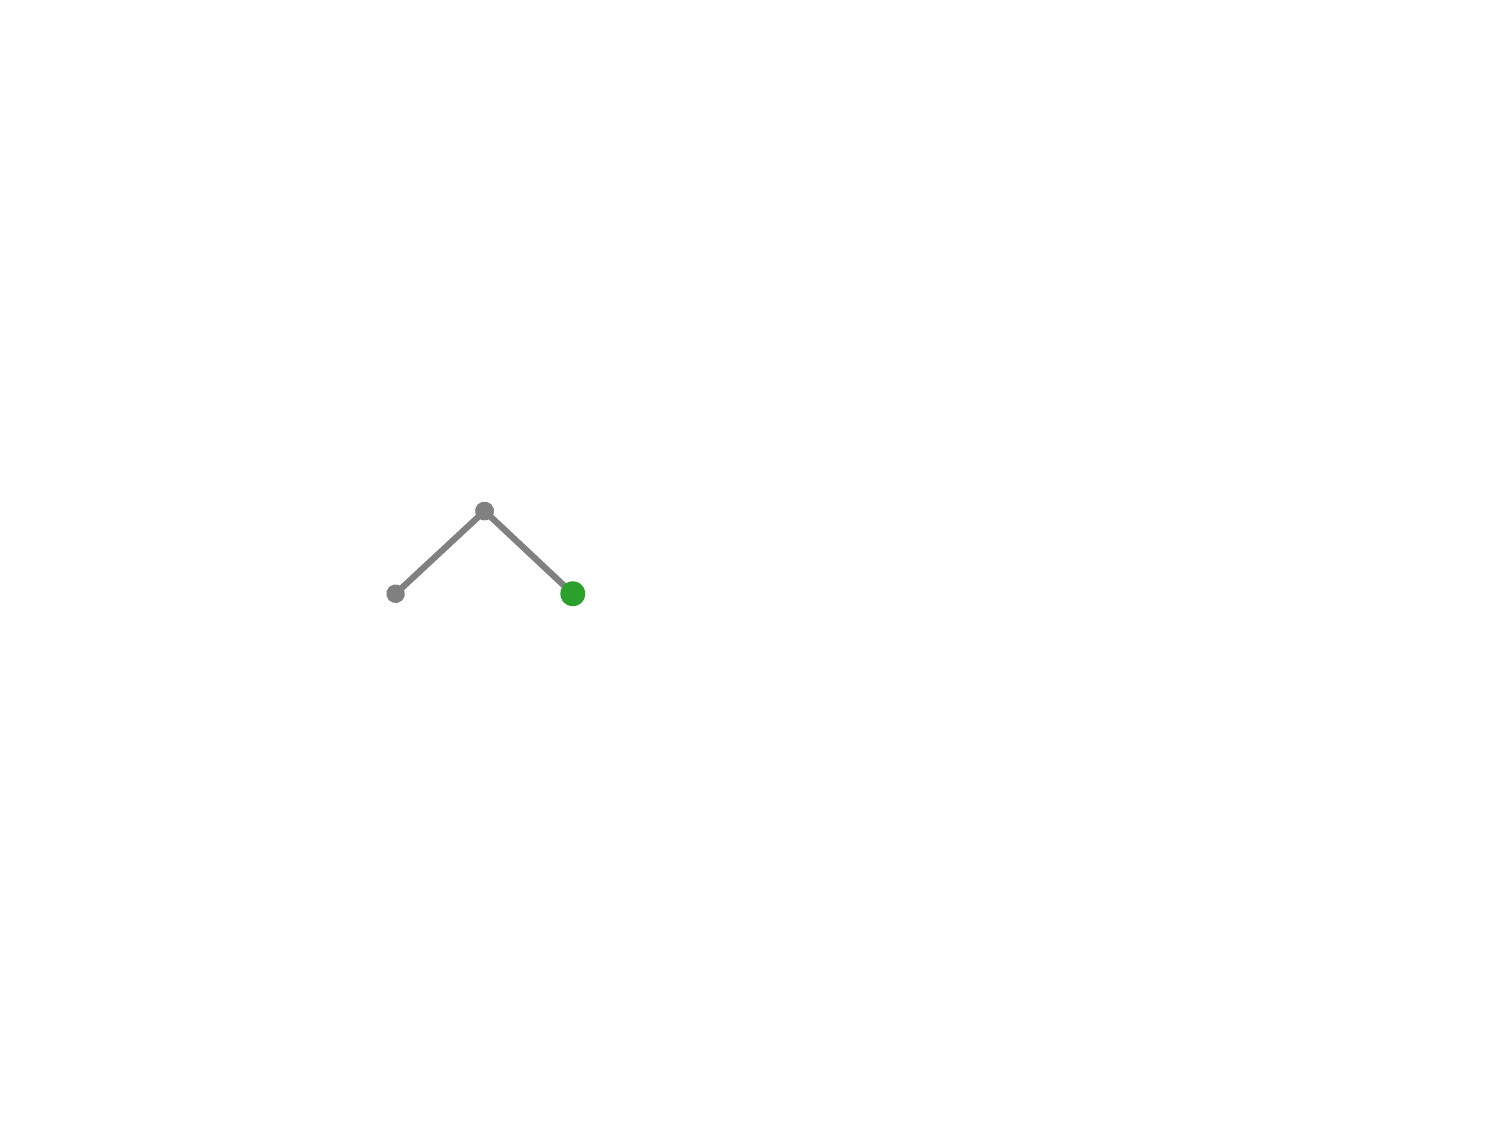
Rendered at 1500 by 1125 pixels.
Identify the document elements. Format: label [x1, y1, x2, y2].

text_box [560, 580, 588, 609]
text_box [395, 510, 483, 594]
text_box [484, 510, 573, 594]
